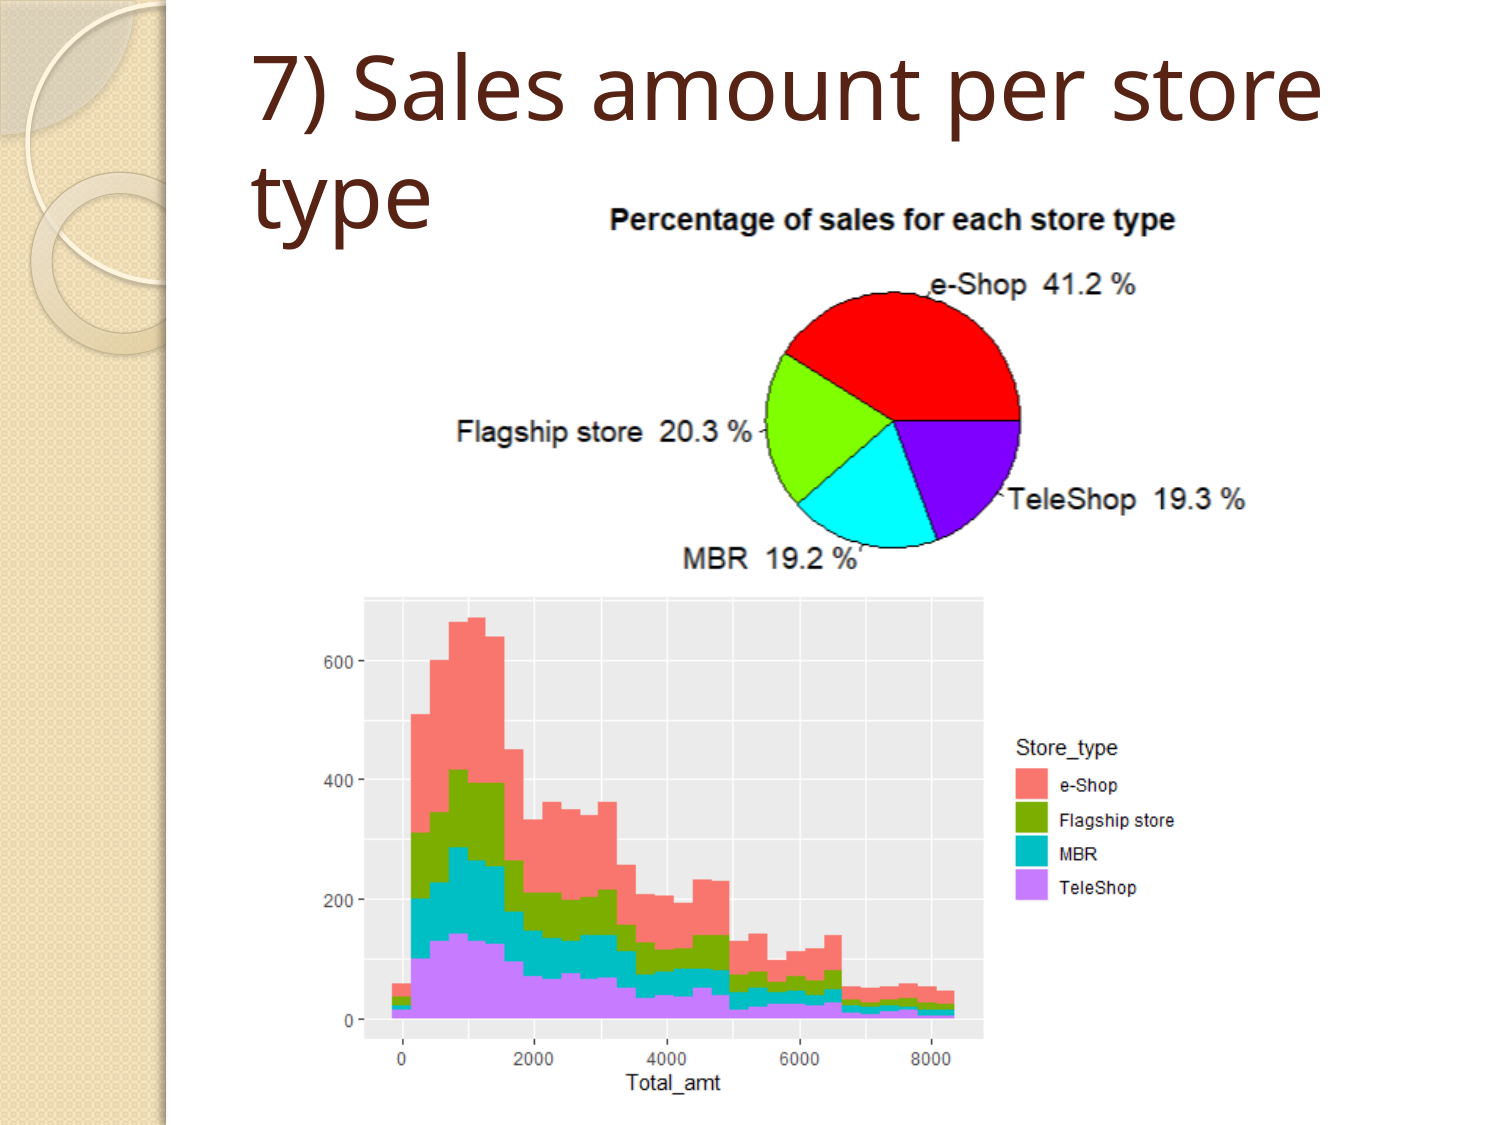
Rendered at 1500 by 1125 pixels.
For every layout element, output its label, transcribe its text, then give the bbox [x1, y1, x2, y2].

picture [287, 199, 1263, 1105]
title 7) Sales amount per store type [235, 45, 1466, 233]
